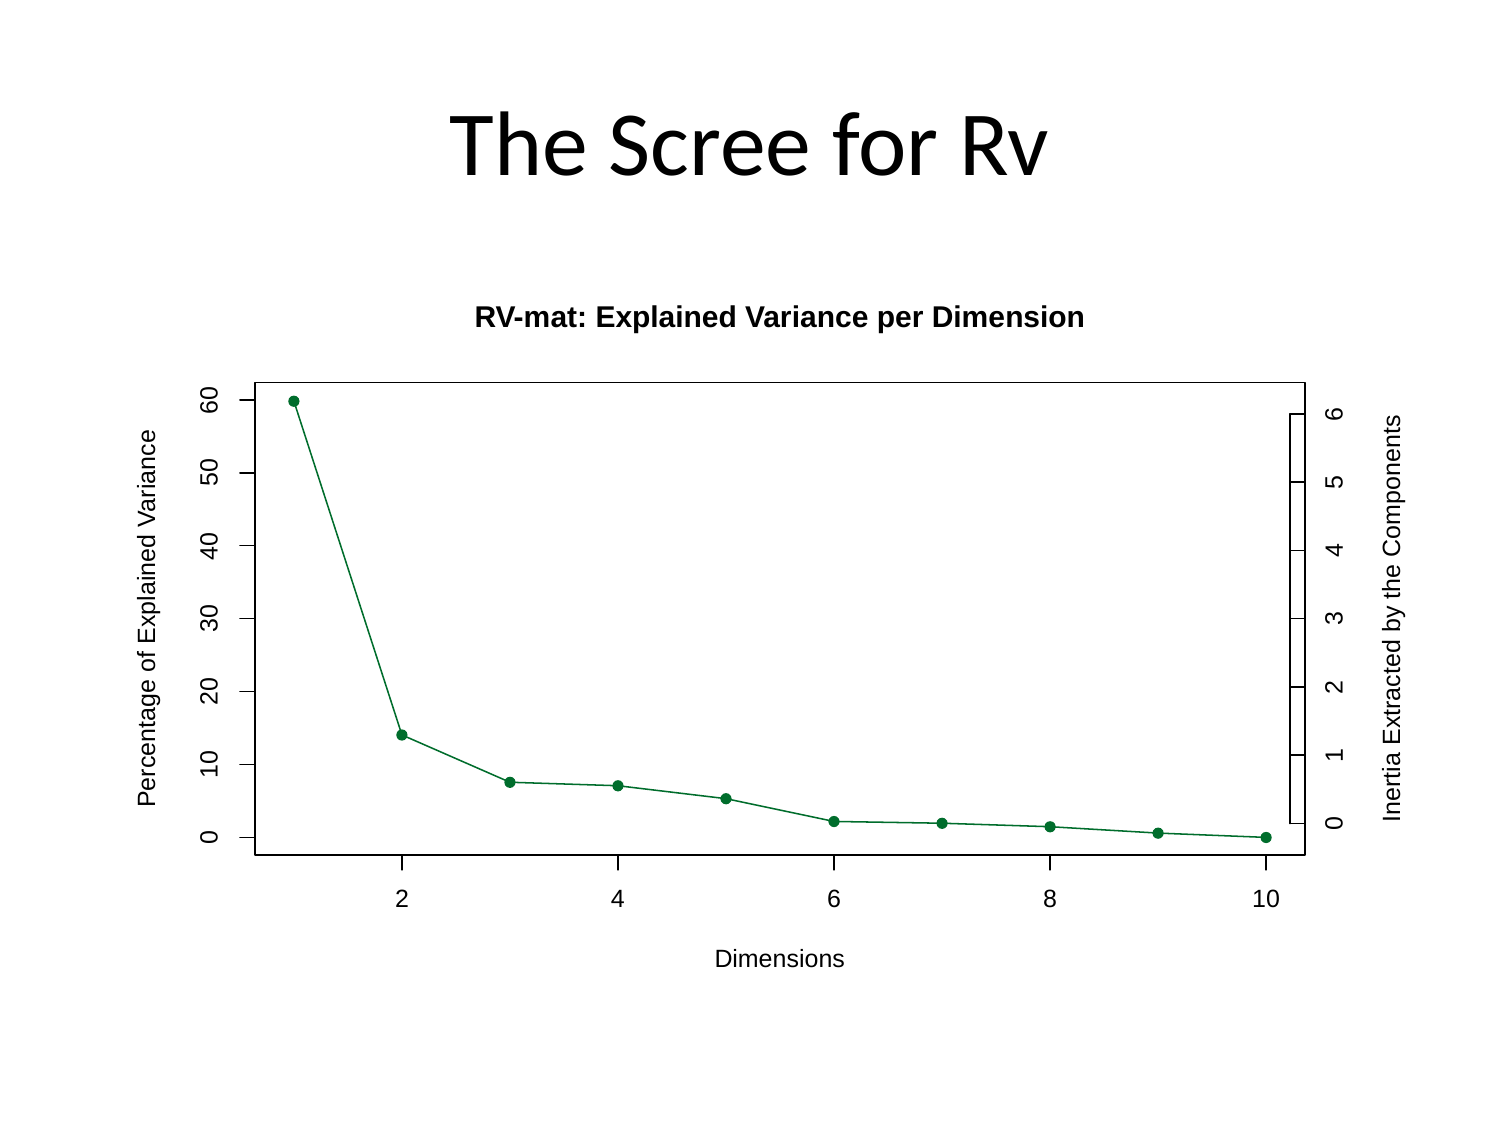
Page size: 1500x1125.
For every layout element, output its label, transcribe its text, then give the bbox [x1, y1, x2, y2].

title The Scree for Rv [75, 45, 1425, 233]
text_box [74, 262, 1426, 1006]
